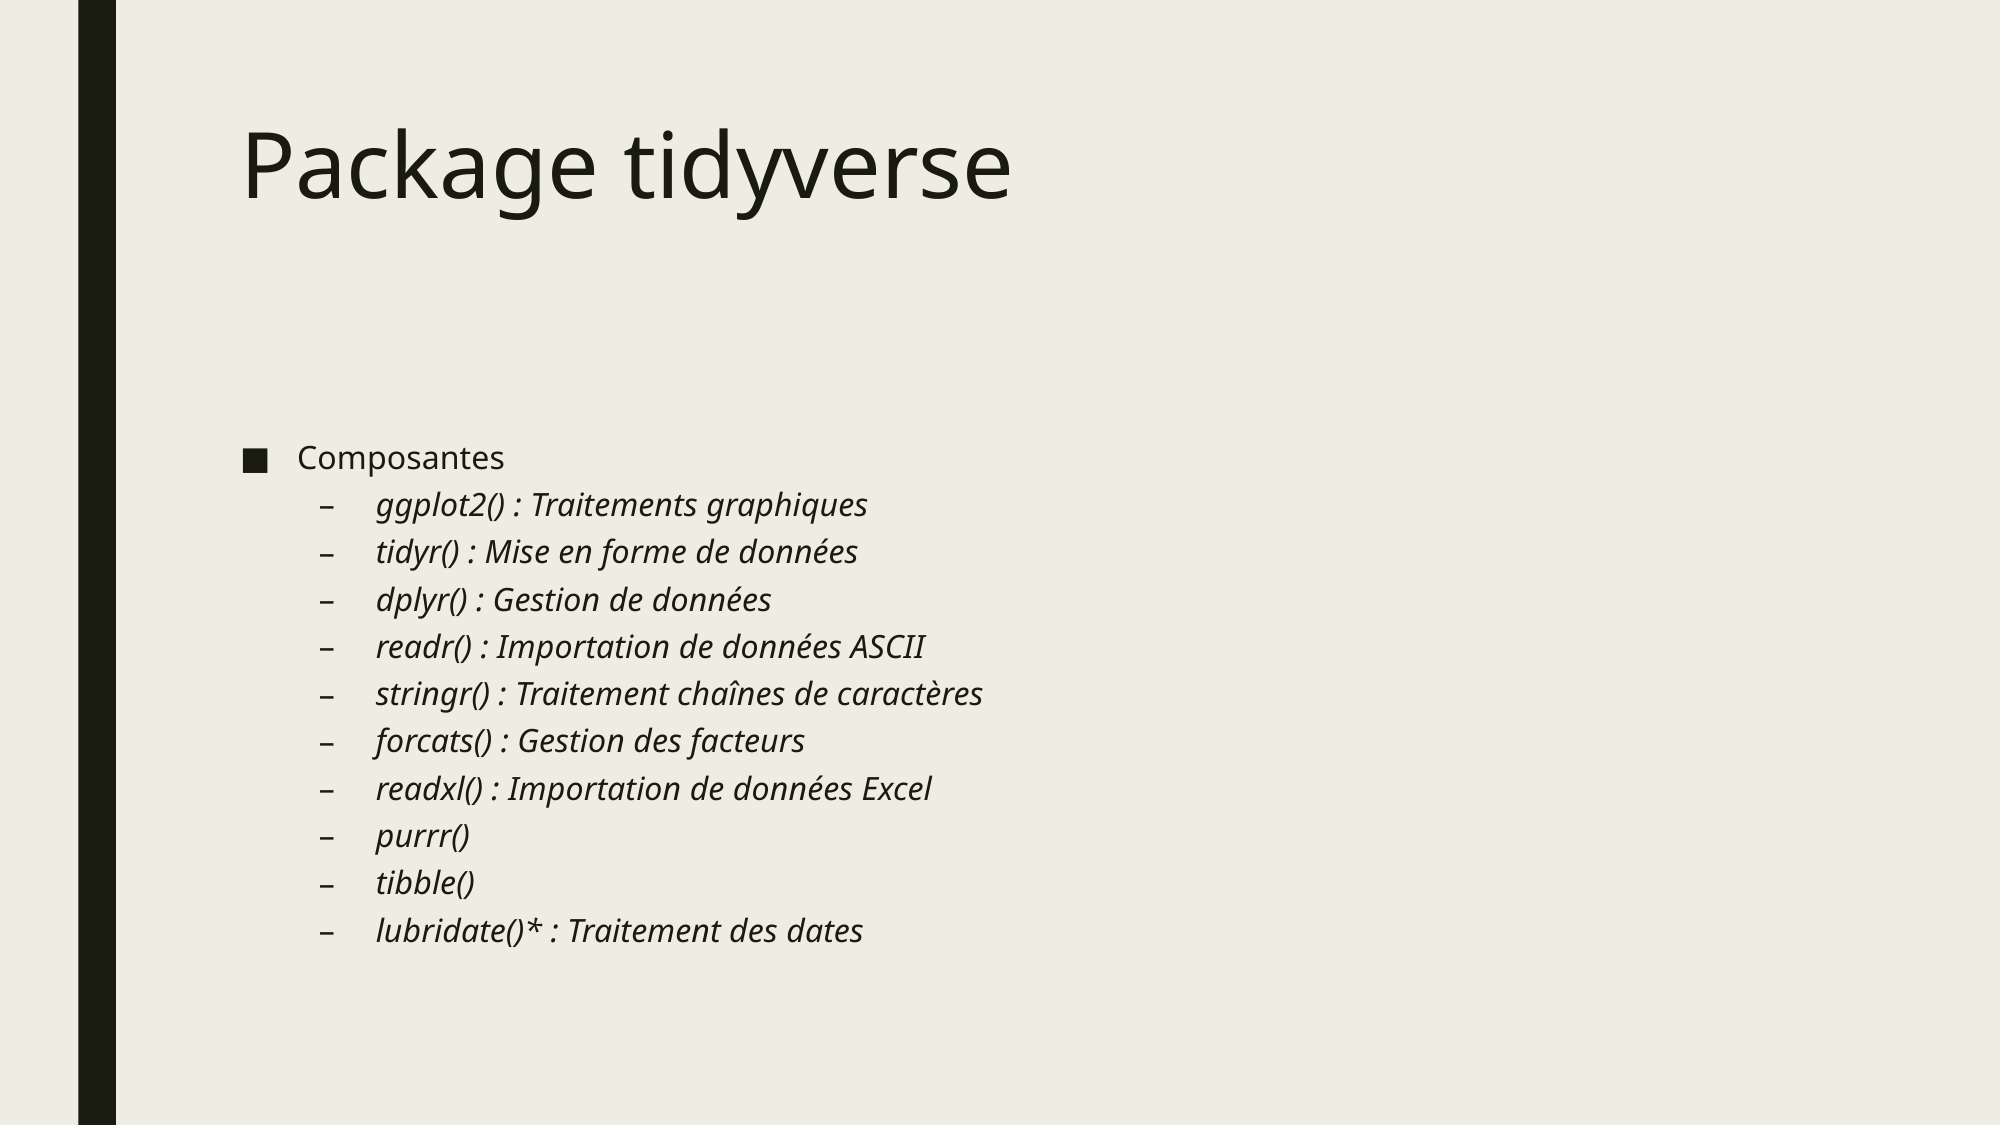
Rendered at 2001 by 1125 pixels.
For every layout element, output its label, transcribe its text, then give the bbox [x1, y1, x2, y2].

title Package tidyverse [225, 112, 1800, 357]
list Composantes ggplot2() : Traitements graphiques tidyr() : Mise en forme de données dplyr() : Gestion de données readr() : Importation de données ASCII stringr() : Traitement chaînes de caractères forcats() : Gestion des facteurs readxl() : Importation de données Excel purrr() tibble() lubridate()* : Traitement des dates [225, 375, 1800, 963]
